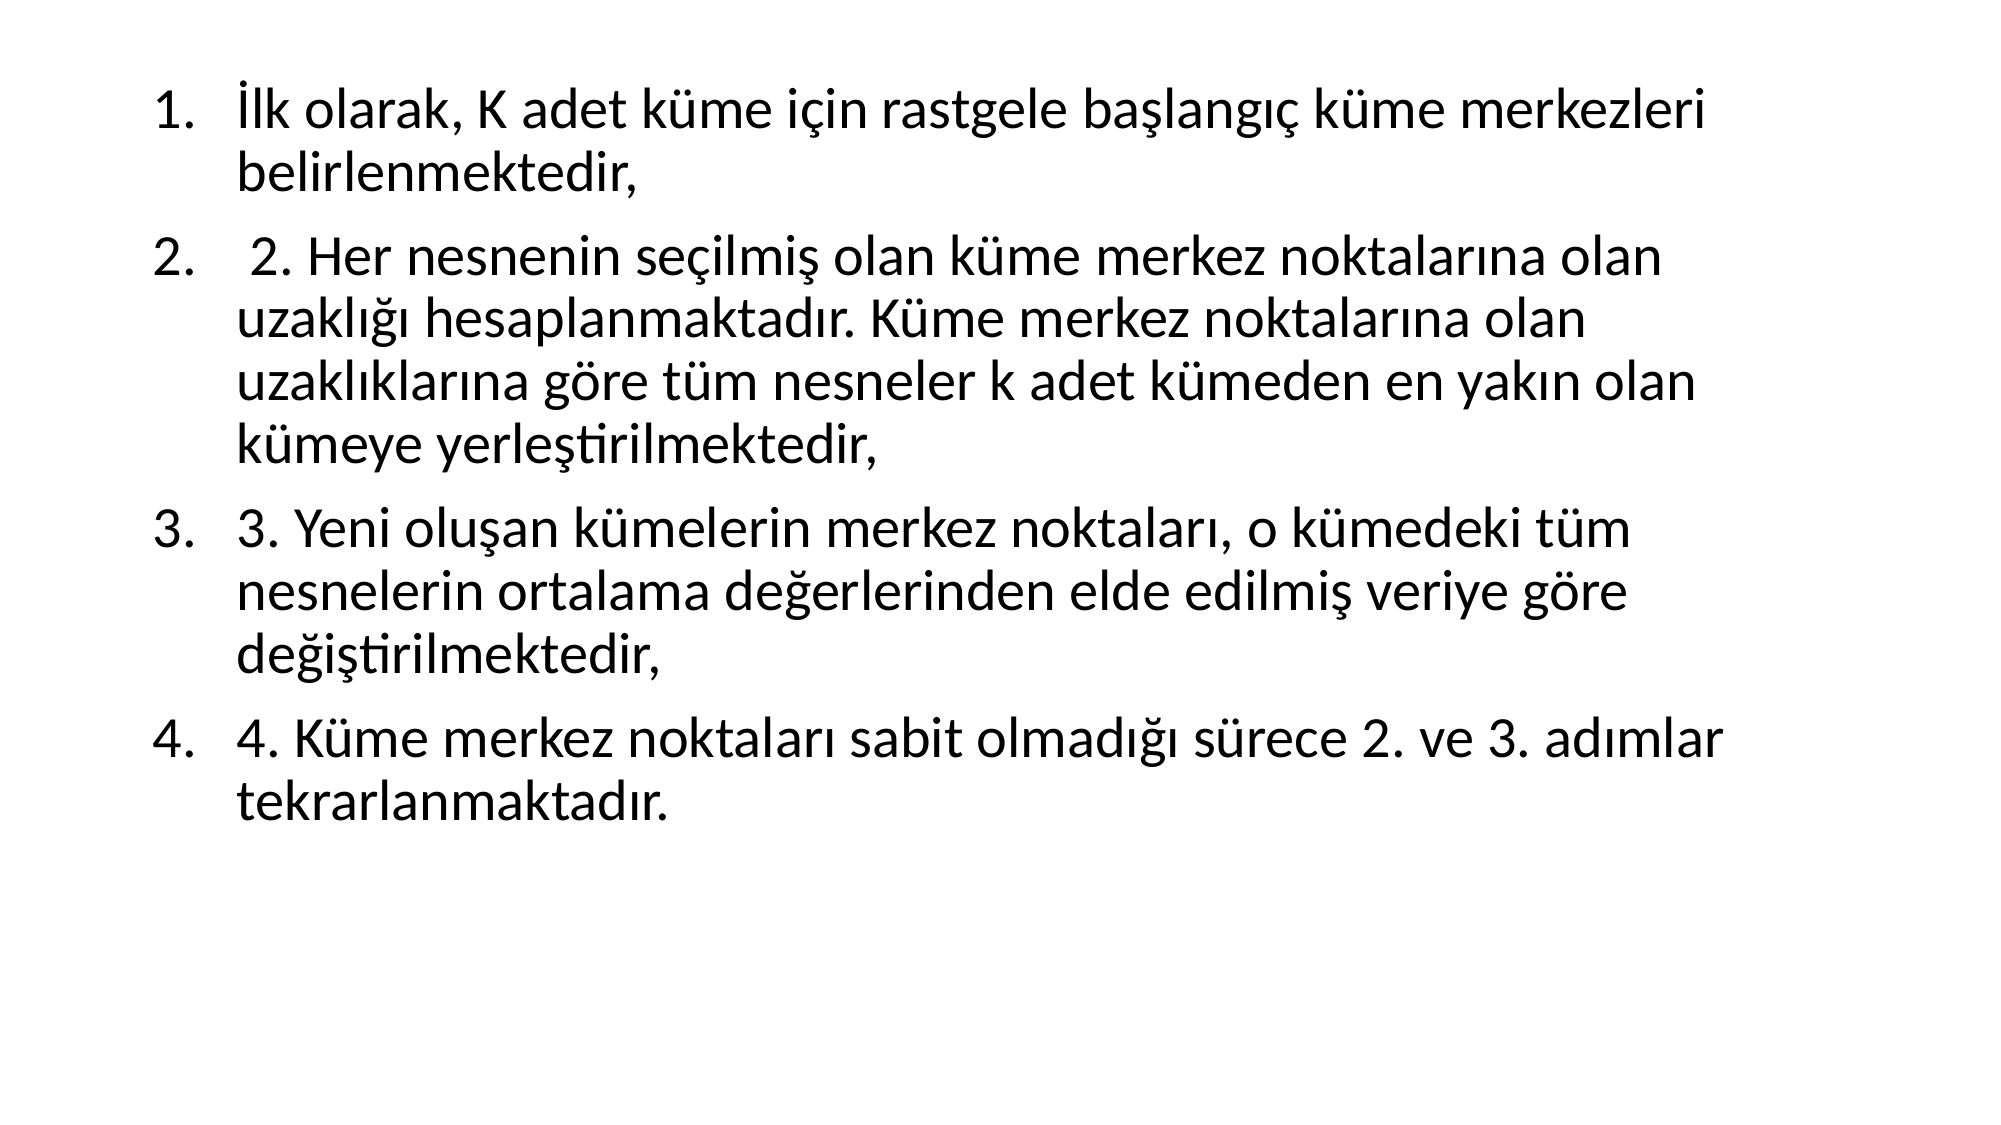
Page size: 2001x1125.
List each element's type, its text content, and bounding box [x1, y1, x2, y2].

list İlk olarak, K adet küme için rastgele başlangıç küme merkezleri belirlenmektedir, 2. Her nesnenin seçilmiş olan küme merkez noktalarına olan uzaklığı hesaplanmaktadır. Küme merkez noktalarına olan uzaklıklarına göre tüm nesneler k adet kümeden en yakın olan kümeye yerleştirilmektedir, 3. Yeni oluşan kümelerin merkez noktaları, o kümedeki tüm nesnelerin ortalama değerlerinden elde edilmiş veriye göre değiştirilmektedir, 4. Küme merkez noktaları sabit olmadığı sürece 2. ve 3. adımlar tekrarlanmaktadır. [137, 70, 1863, 1014]
